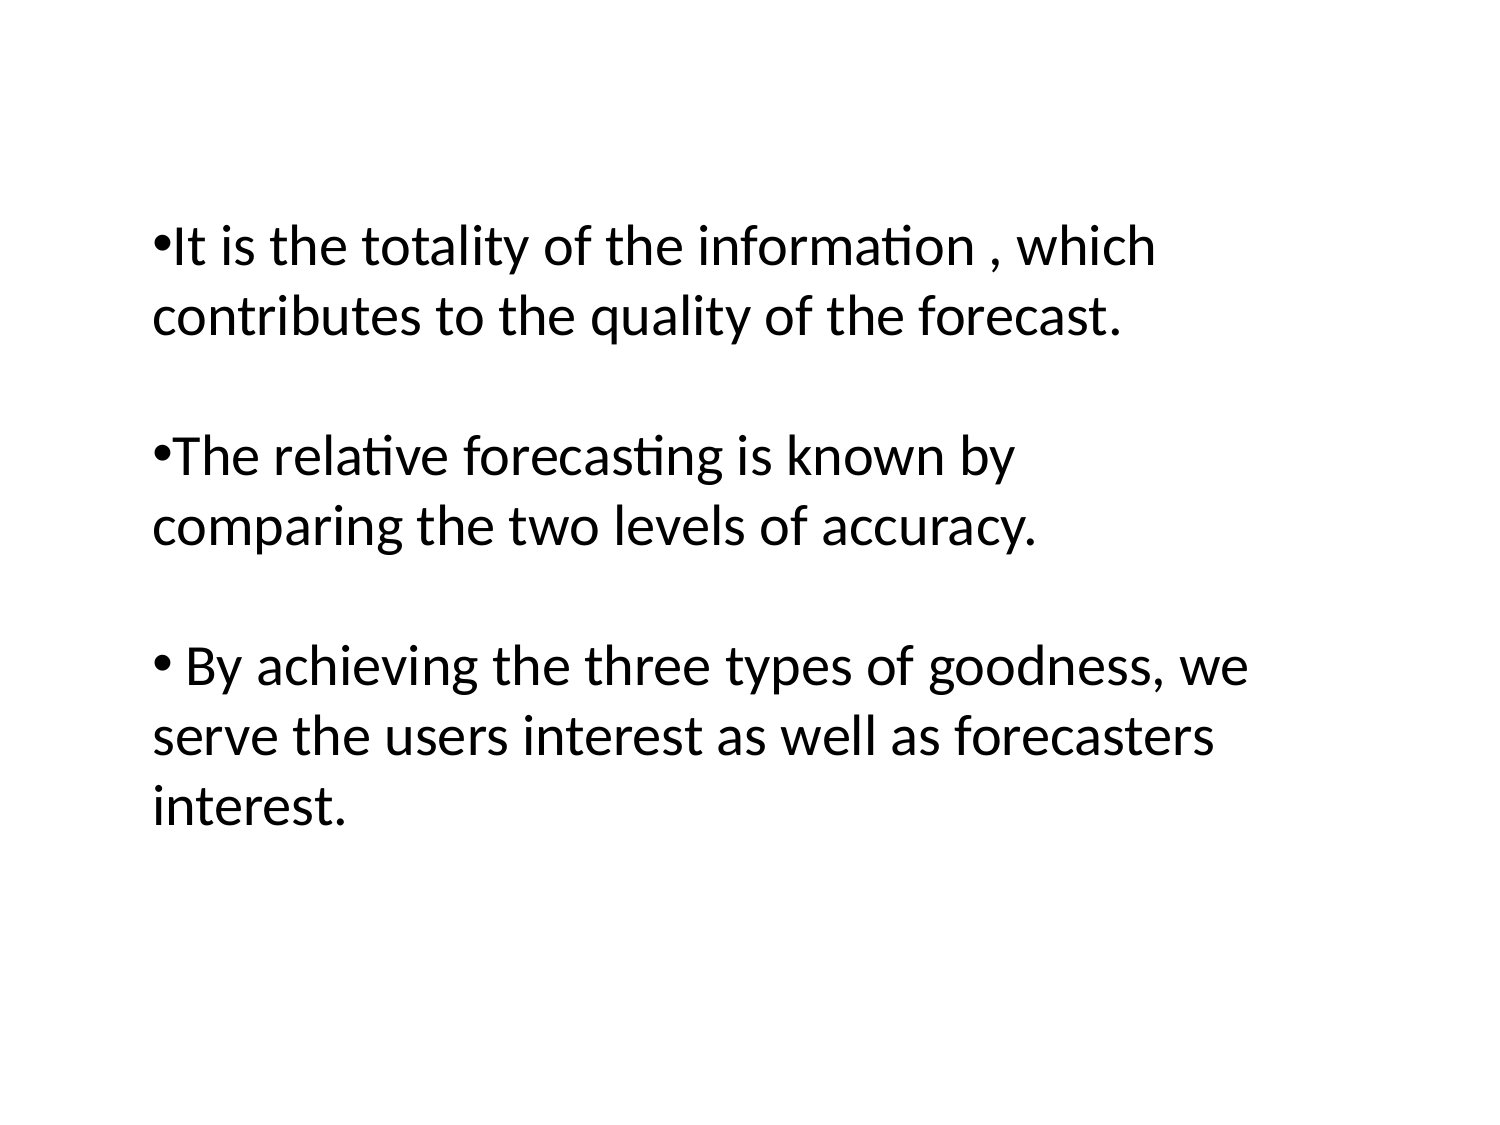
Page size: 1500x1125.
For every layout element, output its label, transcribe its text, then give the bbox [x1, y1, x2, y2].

text_box It is the totality of the information , which contributes to the quality of the forecast. The relative forecasting is known by comparing the two levels of accuracy. By achieving the three types of goodness, we serve the users interest as well as forecasters interest. [137, 199, 1288, 915]
